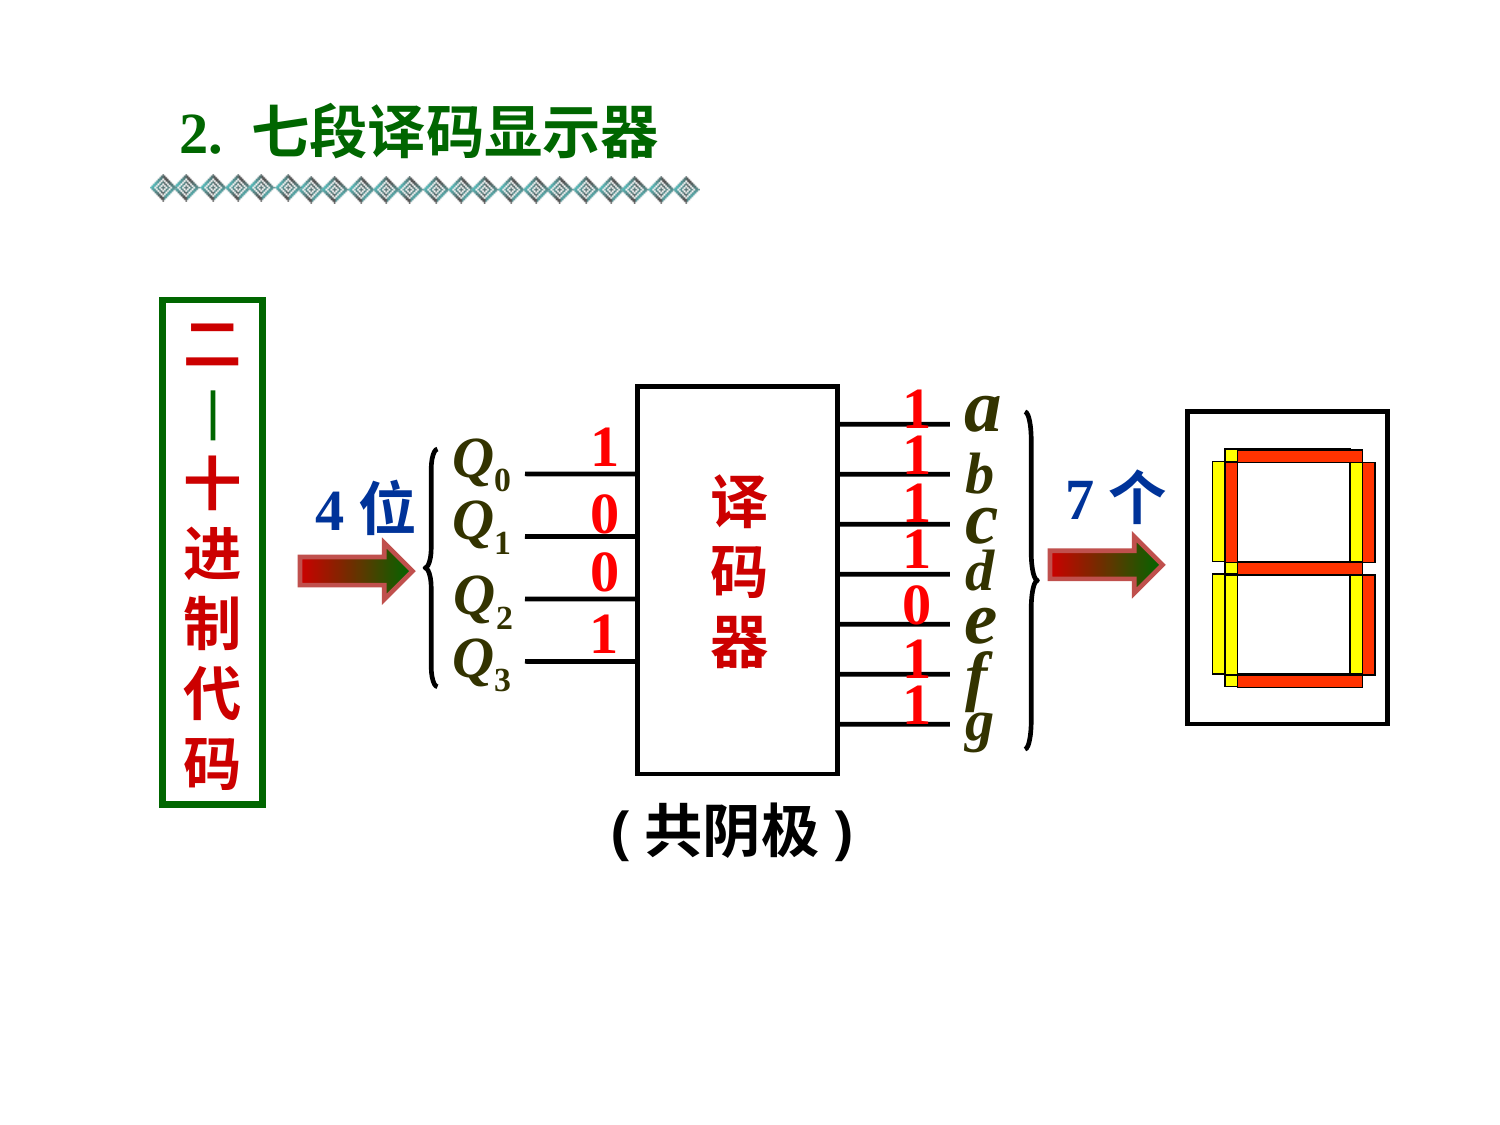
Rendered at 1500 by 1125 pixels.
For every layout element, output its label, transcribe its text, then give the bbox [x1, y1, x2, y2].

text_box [887, 559, 947, 744]
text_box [574, 559, 635, 673]
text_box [1224, 449, 1376, 688]
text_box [306, 453, 1176, 551]
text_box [162, 299, 1388, 873]
text_box 2. 七段译码显示器 [149, 87, 763, 173]
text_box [574, 399, 635, 451]
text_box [149, 174, 701, 204]
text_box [887, 362, 947, 451]
